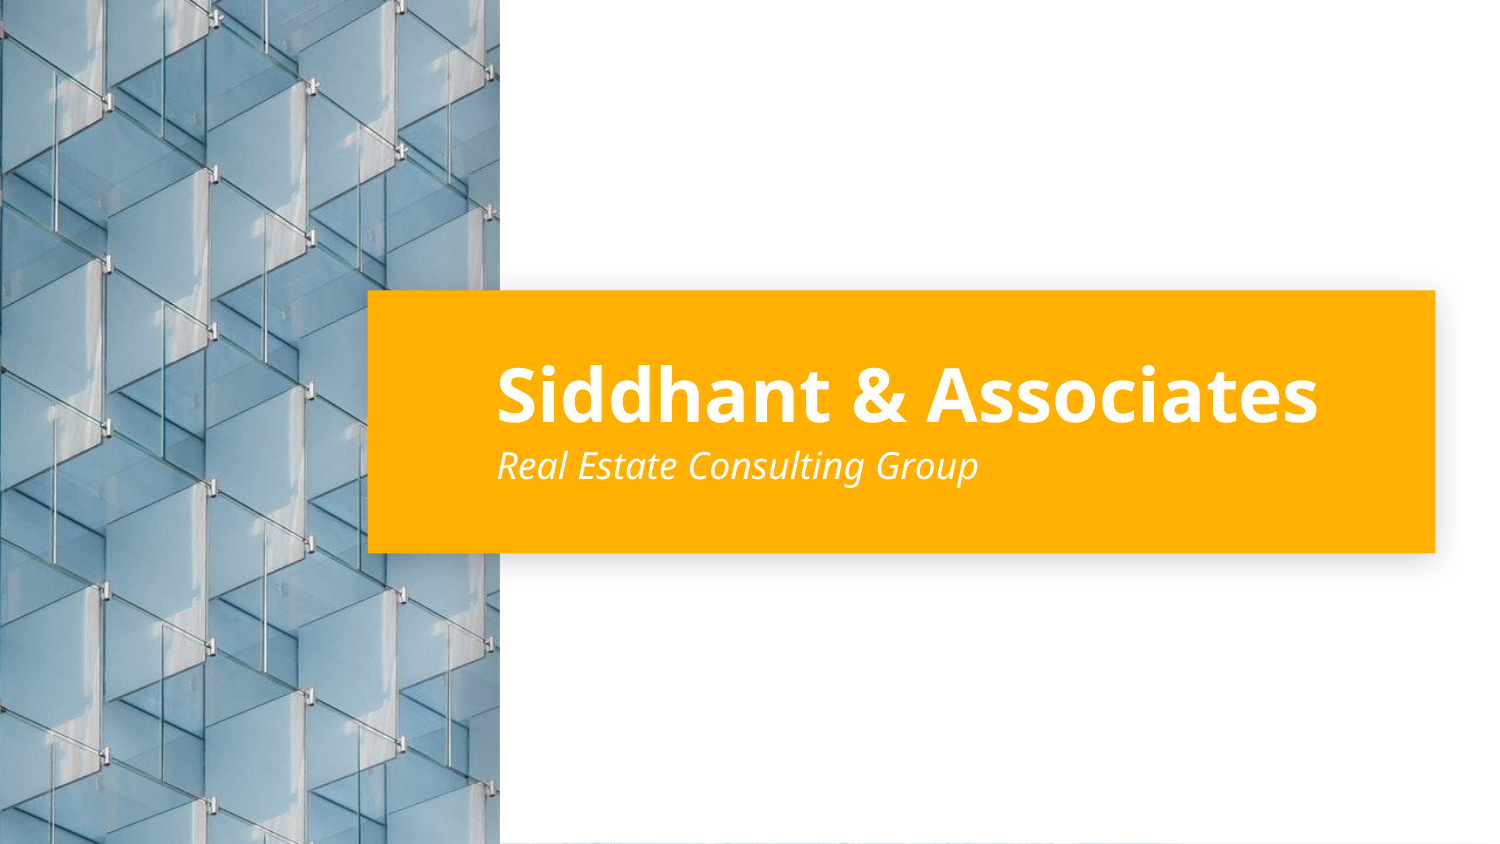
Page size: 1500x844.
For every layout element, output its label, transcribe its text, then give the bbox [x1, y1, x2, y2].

picture [0, 0, 499, 844]
subtitle Real Estate Consulting Group [481, 427, 1436, 502]
title Siddhant & Associates [481, 302, 1436, 427]
